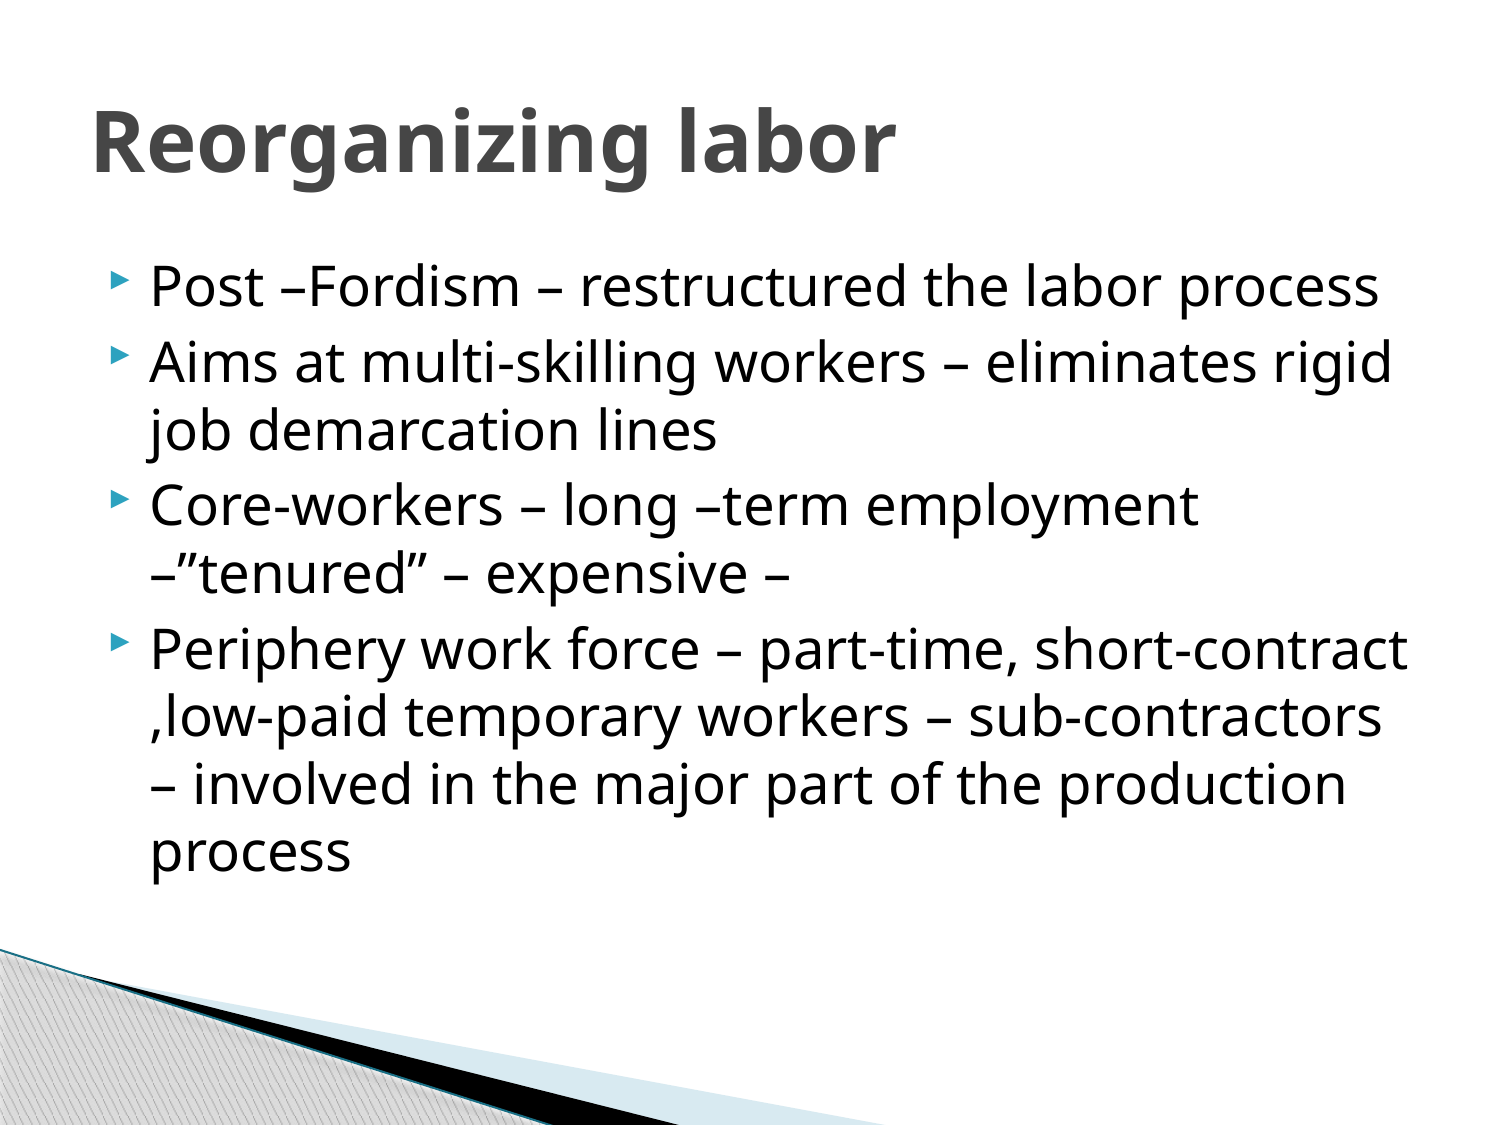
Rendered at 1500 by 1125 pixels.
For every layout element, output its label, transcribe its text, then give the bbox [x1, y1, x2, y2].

list Post –Fordism – restructured the labor process Aims at multi-skilling workers – eliminates rigid job demarcation lines Core-workers – long –term employment –”tenured” – expensive – Periphery work force – part-time, short-contract ,low-paid temporary workers – sub-contractors – involved in the major part of the production process [75, 243, 1425, 986]
title Reorganizing labor [75, 45, 1425, 233]
